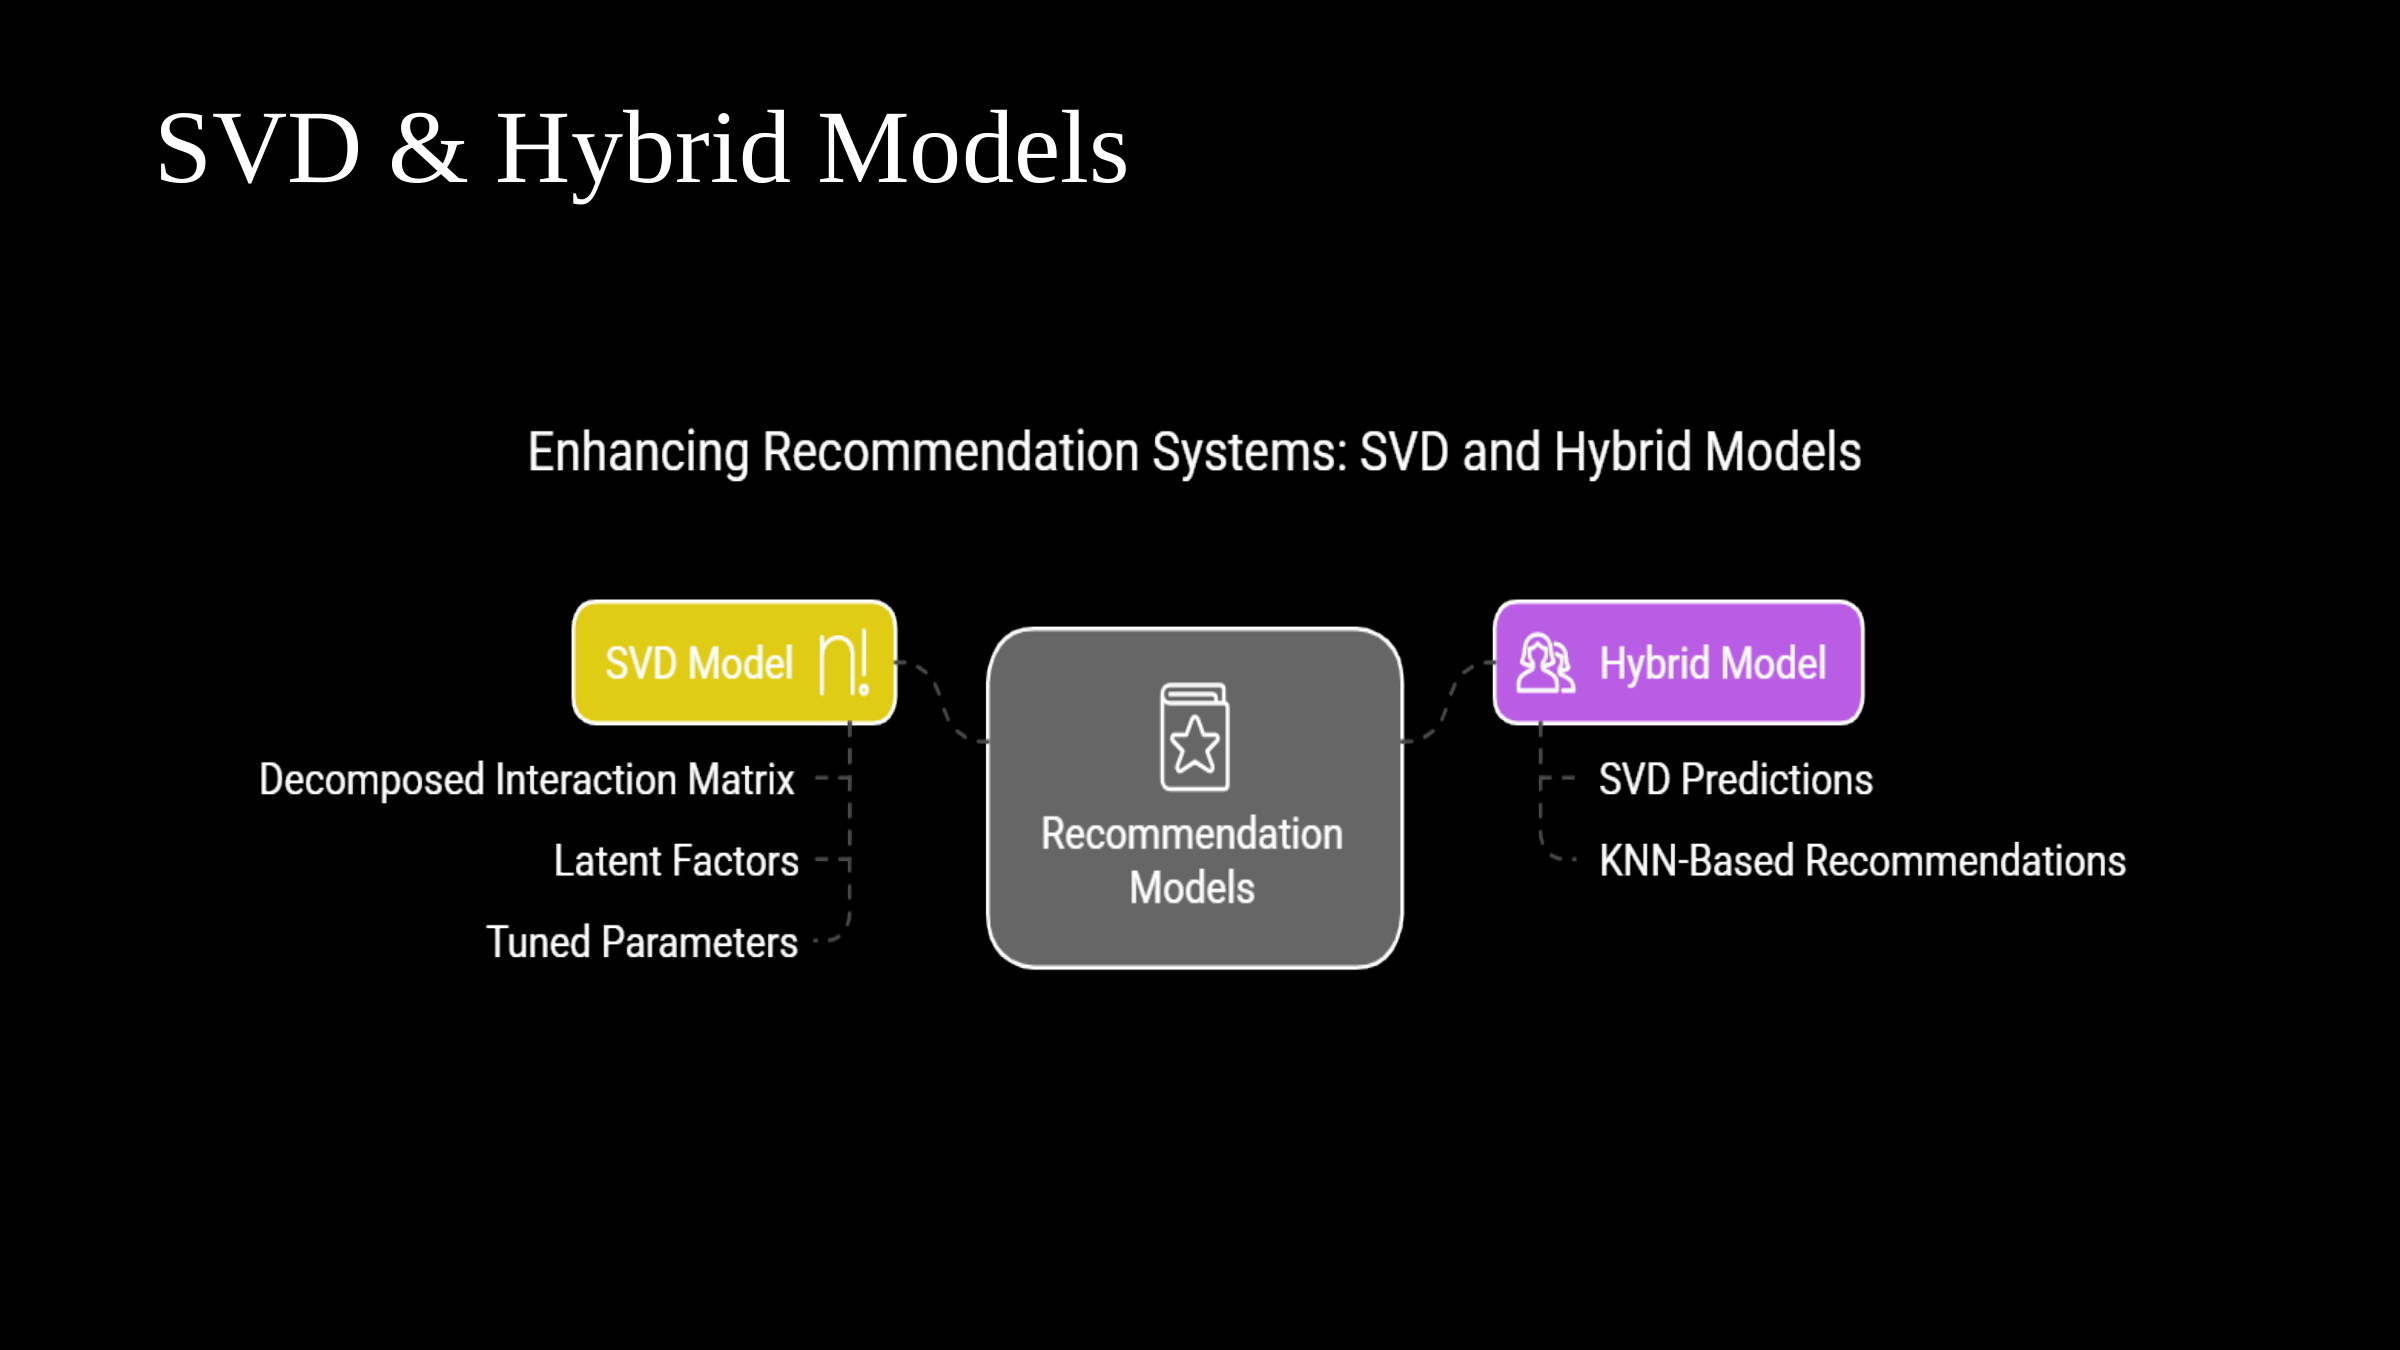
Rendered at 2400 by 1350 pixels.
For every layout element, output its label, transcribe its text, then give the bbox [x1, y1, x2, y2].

text_box SVD & Hybrid Models [139, 81, 1374, 211]
picture [203, 301, 2400, 1079]
